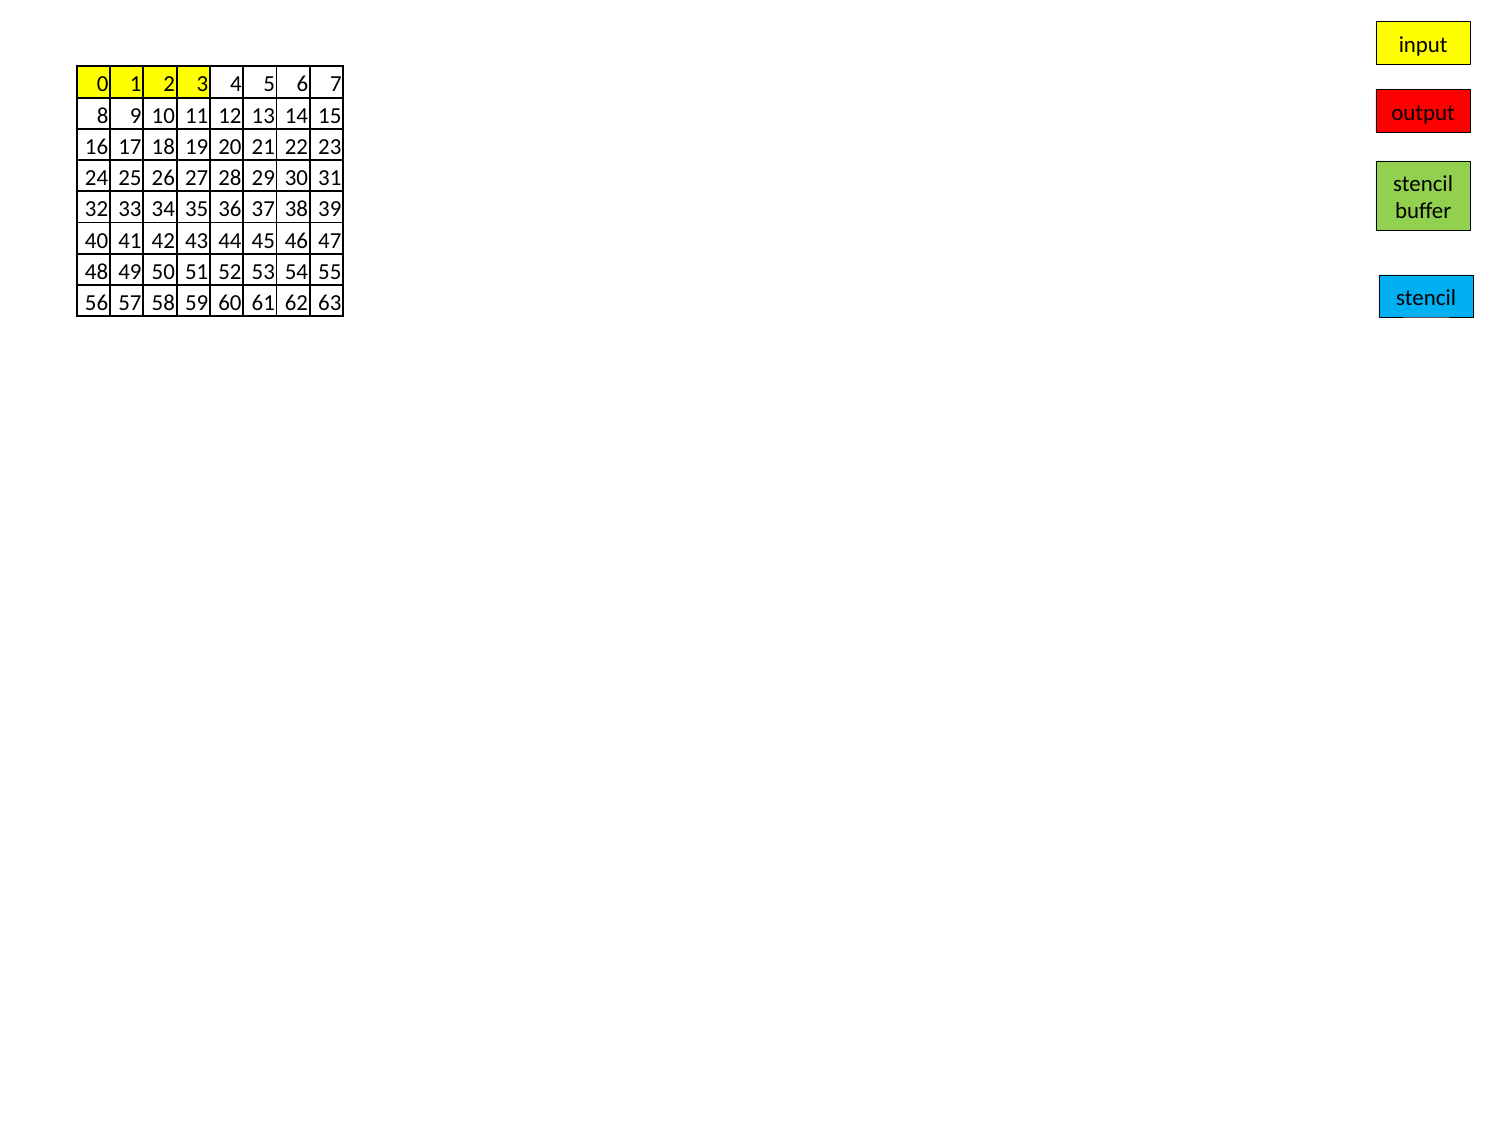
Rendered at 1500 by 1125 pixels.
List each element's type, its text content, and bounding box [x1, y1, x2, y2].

table_cell 11 [178, 99, 209, 128]
table_cell 34 [144, 192, 176, 222]
table_cell 62 [277, 286, 309, 315]
table_cell 39 [311, 192, 342, 222]
table_cell 8 [78, 99, 109, 128]
table_cell 16 [78, 130, 109, 159]
table_cell 18 [144, 130, 176, 159]
text_box output [1374, 88, 1473, 134]
table_cell 10 [144, 99, 176, 128]
table_cell 9 [111, 99, 142, 128]
table_cell 53 [244, 255, 276, 284]
table_cell 14 [277, 99, 309, 128]
table_cell 30 [277, 161, 309, 190]
table_cell 59 [178, 286, 209, 315]
table_cell 48 [78, 255, 109, 284]
table_header 1 [111, 67, 142, 97]
table_cell 45 [244, 223, 276, 253]
table_cell 21 [244, 130, 276, 159]
table_cell 60 [211, 286, 242, 315]
table_cell 22 [277, 130, 309, 159]
table_cell 26 [144, 161, 176, 190]
table_header 7 [311, 67, 342, 97]
table_cell 37 [244, 192, 276, 222]
table_cell 52 [211, 255, 242, 284]
table_cell 32 [78, 192, 109, 222]
table_cell 28 [211, 161, 242, 190]
table_cell 36 [211, 192, 242, 222]
table_cell 17 [111, 130, 142, 159]
table_cell 43 [178, 223, 209, 253]
table_cell 57 [111, 286, 142, 315]
table_cell 29 [244, 161, 276, 190]
table_cell 33 [111, 192, 142, 222]
table_header 2 [144, 67, 176, 97]
table_cell 20 [211, 130, 242, 159]
table_cell 40 [78, 223, 109, 253]
table_cell 19 [178, 130, 209, 159]
table_cell 50 [144, 255, 176, 284]
table_cell 23 [311, 130, 342, 159]
table_cell 46 [277, 223, 309, 253]
table_cell 35 [178, 192, 209, 222]
table_cell 25 [111, 161, 142, 190]
table_header 4 [211, 67, 242, 97]
table_cell 12 [211, 99, 242, 128]
text_box stencil [1377, 273, 1475, 319]
table_header 3 [178, 67, 209, 97]
table_header 5 [244, 67, 276, 97]
text_box input [1374, 20, 1473, 66]
table_cell 42 [144, 223, 176, 253]
table_header 6 [277, 67, 309, 97]
text_box stencil buffer [1374, 159, 1473, 233]
table_cell 63 [311, 286, 342, 315]
table_cell 47 [311, 223, 342, 253]
table_cell 54 [277, 255, 309, 284]
table_cell 61 [244, 286, 276, 315]
table_header 0 [78, 67, 109, 97]
table_cell 51 [178, 255, 209, 284]
table_cell 15 [311, 99, 342, 128]
table_cell 27 [178, 161, 209, 190]
table_cell 44 [211, 223, 242, 253]
table_cell 41 [111, 223, 142, 253]
table_cell 38 [277, 192, 309, 222]
table_cell 31 [311, 161, 342, 190]
table_cell 55 [311, 255, 342, 284]
table_cell 49 [111, 255, 142, 284]
table_cell 58 [144, 286, 176, 315]
table_cell 24 [78, 161, 109, 190]
table_cell 56 [78, 286, 109, 315]
table_cell 13 [244, 99, 276, 128]
